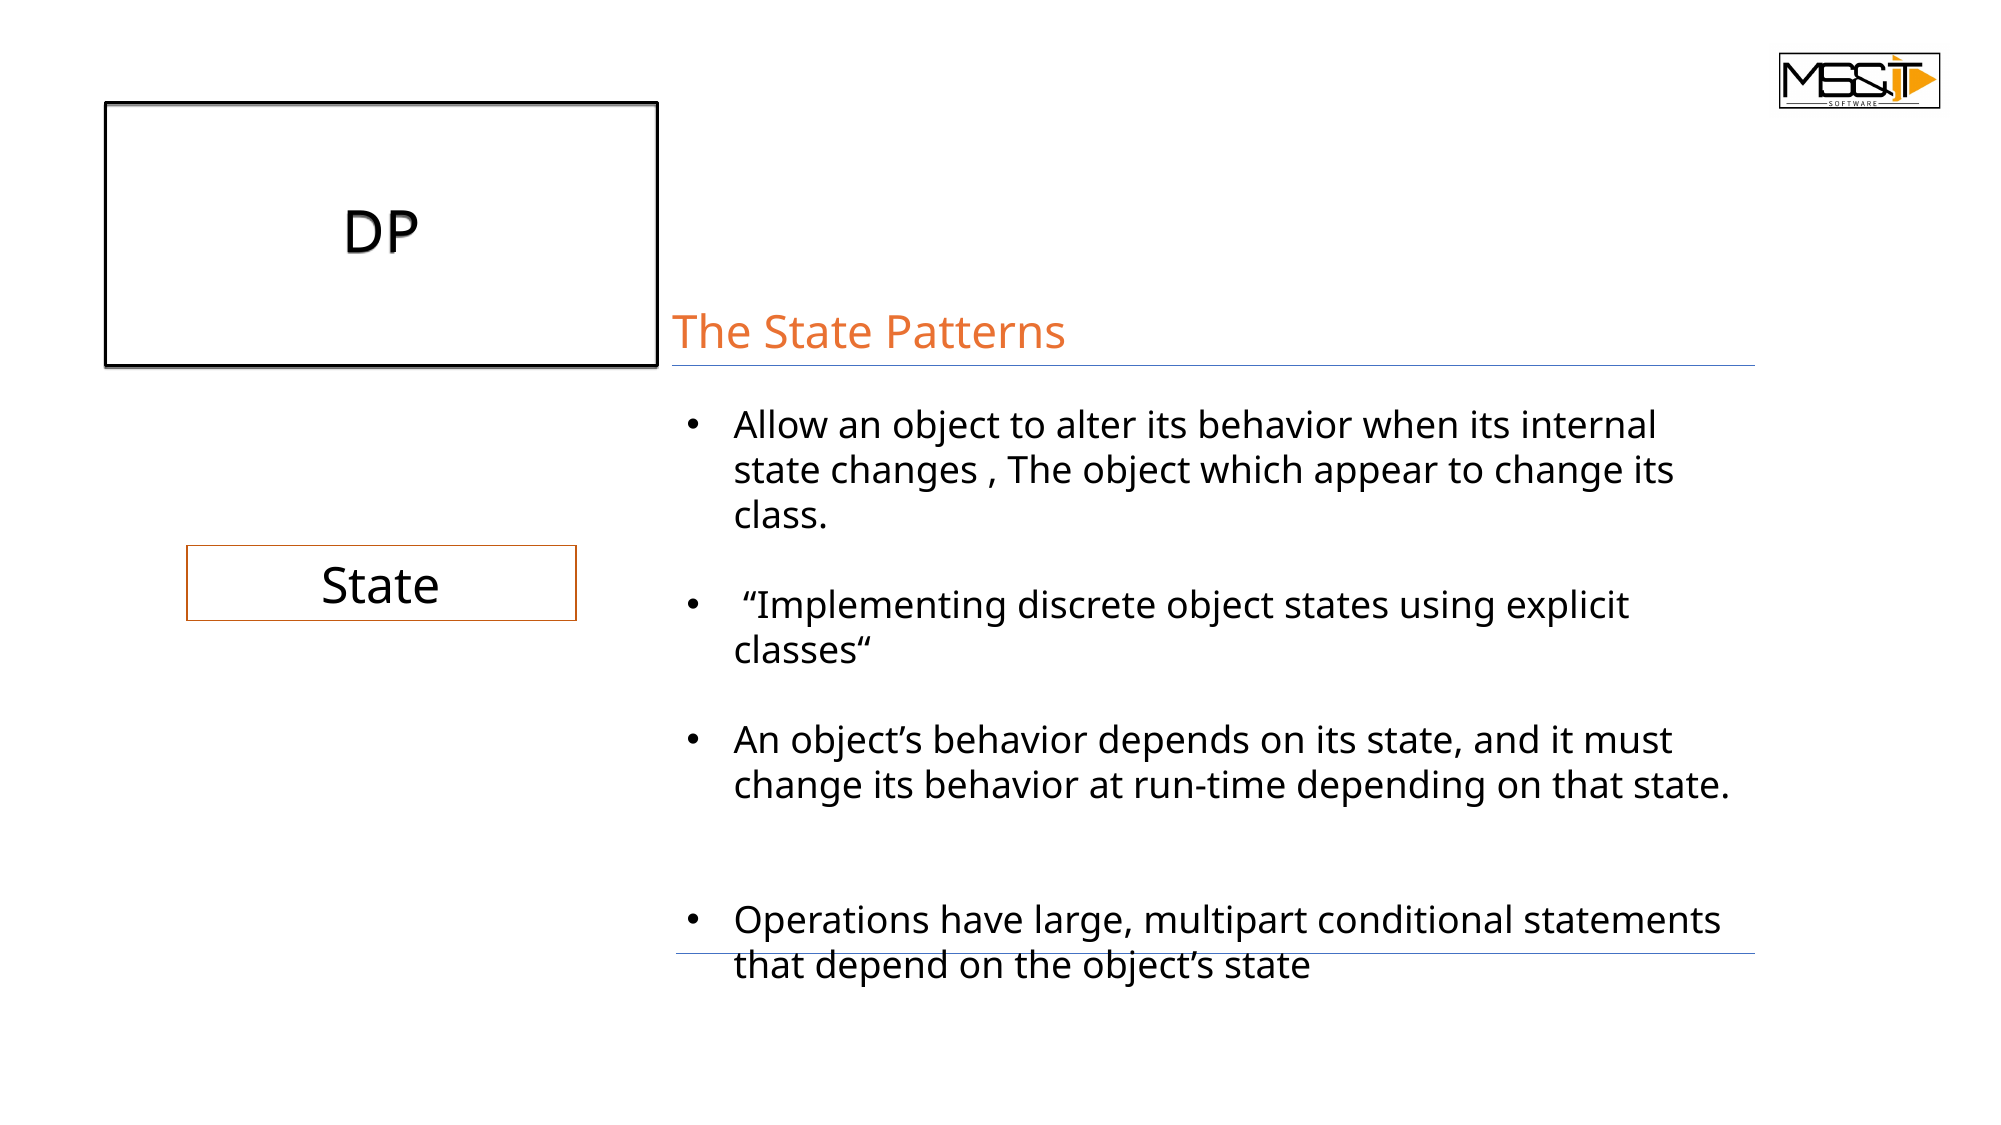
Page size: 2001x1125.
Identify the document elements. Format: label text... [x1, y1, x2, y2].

title DP [105, 102, 658, 366]
picture [1768, 42, 1951, 119]
text_box The State Patterns [657, 295, 1658, 365]
text_box Allow an object to alter its behavior when its internal state changes , The object which appear to change its class. “Implementing discrete object states using explicit classes“ An object’s behavior depends on its state, and it must change its behavior at run-time depending on that state. Operations have large, multipart conditional statements that depend on the object’s state [671, 394, 1755, 994]
text_box State [186, 545, 577, 621]
